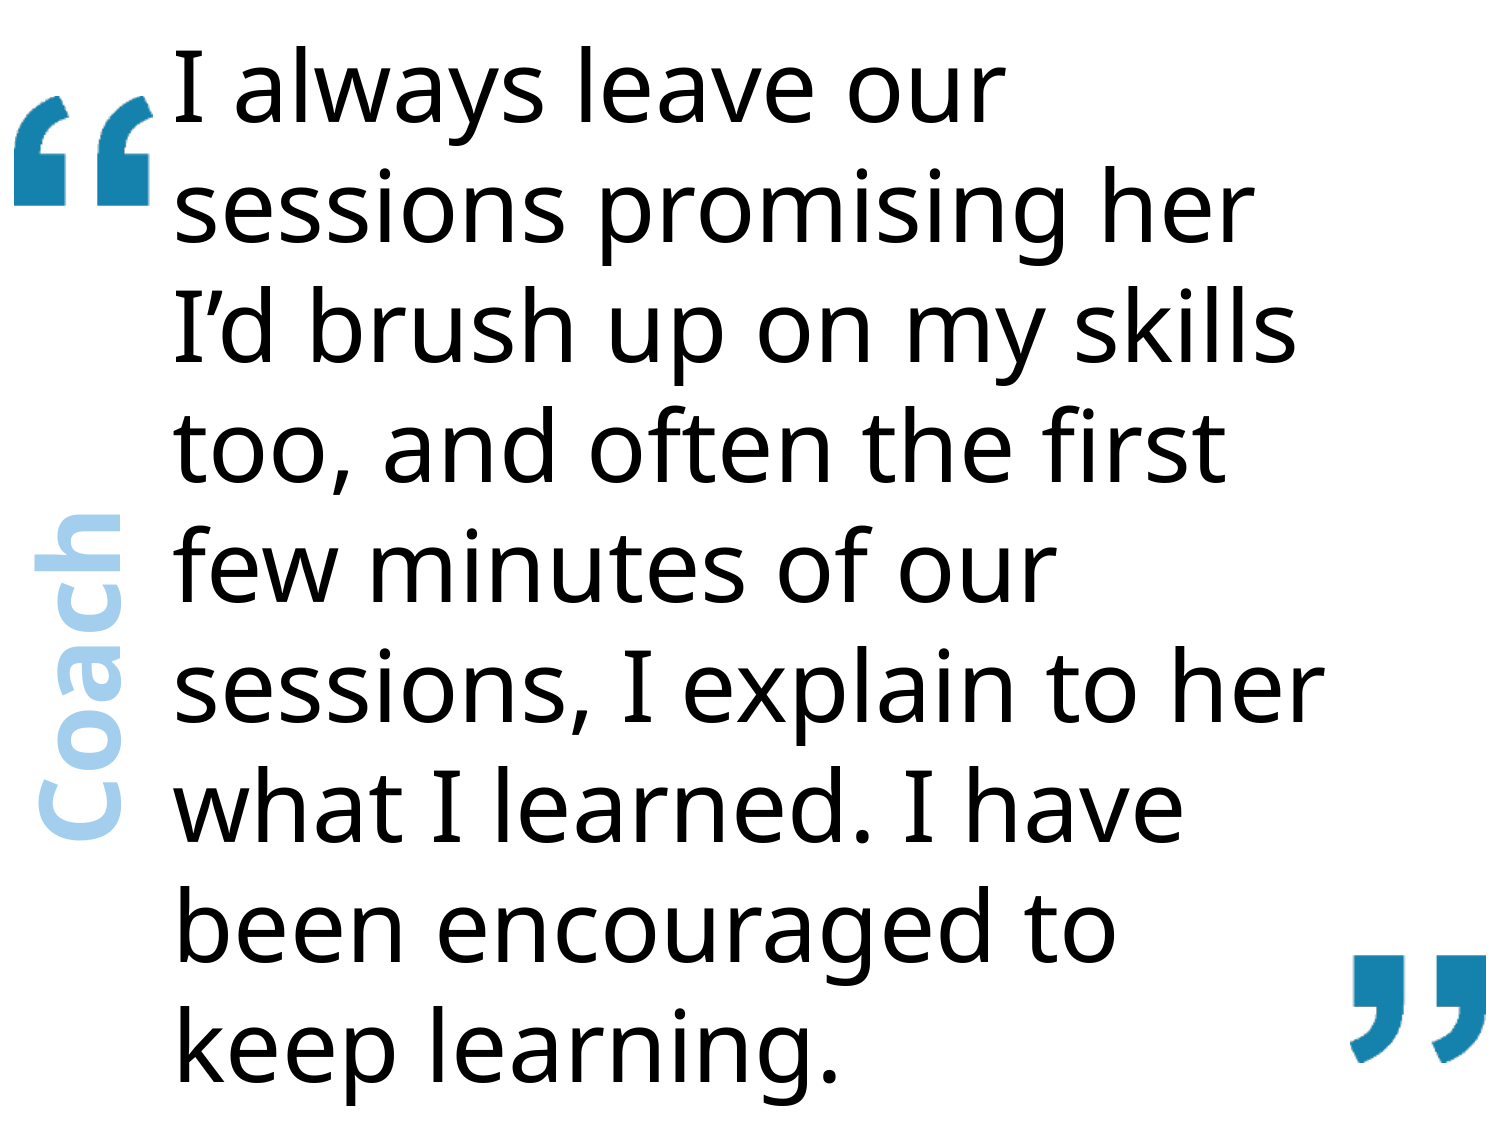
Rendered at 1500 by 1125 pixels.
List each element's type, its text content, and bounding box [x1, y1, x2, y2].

picture [14, 96, 153, 209]
text_box Coach [0, 491, 150, 863]
picture [1350, 950, 1486, 1064]
text_box I always leave our sessions promising her I’d brush up on my skills too, and often the first few minutes of our sessions, I explain to her what I learned. I have been encouraged to keep learning. [137, 15, 1363, 1110]
